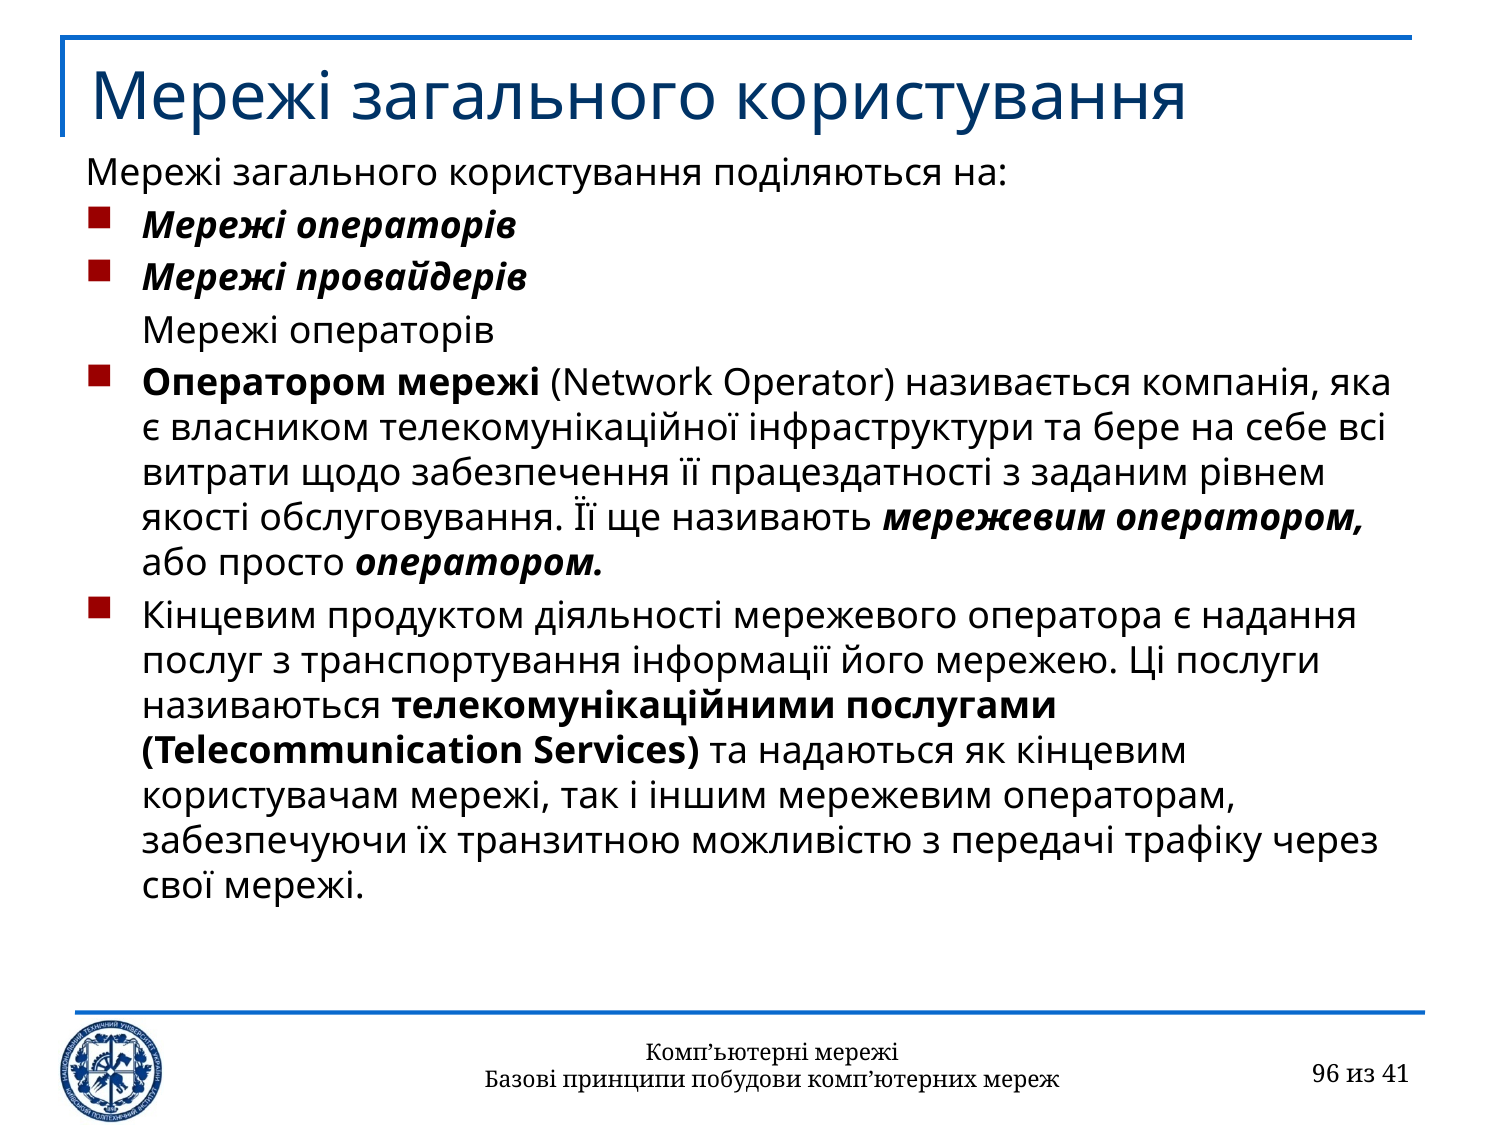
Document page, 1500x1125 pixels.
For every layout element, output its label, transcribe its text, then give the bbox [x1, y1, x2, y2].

list Мережі загального користування поділяються на: Мережі операторів Мережі провайдерів Мережі операторів Оператором мережі (Network Operator) називається компанія, яка є власником телекомунікаційної інфраструктури та бере на себе всі витрати щодо забезпечення її працездатності з заданим рівнем якості обслуговування. Її ще називають мережевим оператором, або просто оператором. Кінцевим продуктом діяльності мережевого оператора є надання послуг з транспортування інформації його мережею. Ці послуги називаються телекомунікаційними послугами (Telecommunication Services) та надаються як кінцевим користувачам мережі, так і іншим мережевим операторам, забезпечуючи їх транзитною можливістю з передачі трафіку через свої мережі. [70, 140, 1421, 962]
slide_number 96 из 41 [1074, 1023, 1426, 1100]
footer Комп’ьютерні мережі Базові принципи побудови комп’ютерних мереж [466, 1024, 1079, 1101]
title Мережі загального користування [74, 45, 1426, 153]
picture [58, 1017, 165, 1125]
